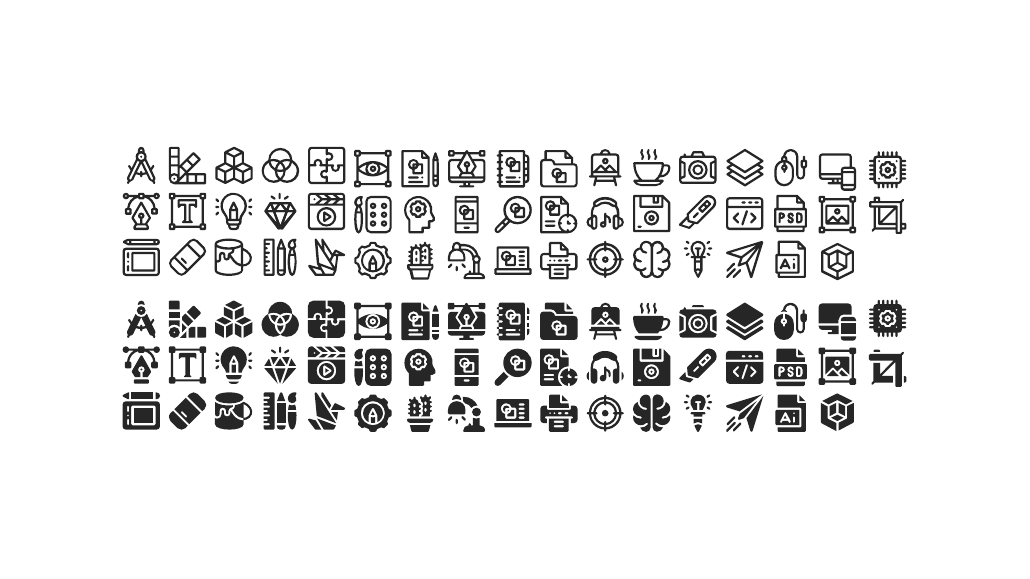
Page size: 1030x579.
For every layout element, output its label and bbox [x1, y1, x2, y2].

text_box [122, 146, 907, 433]
